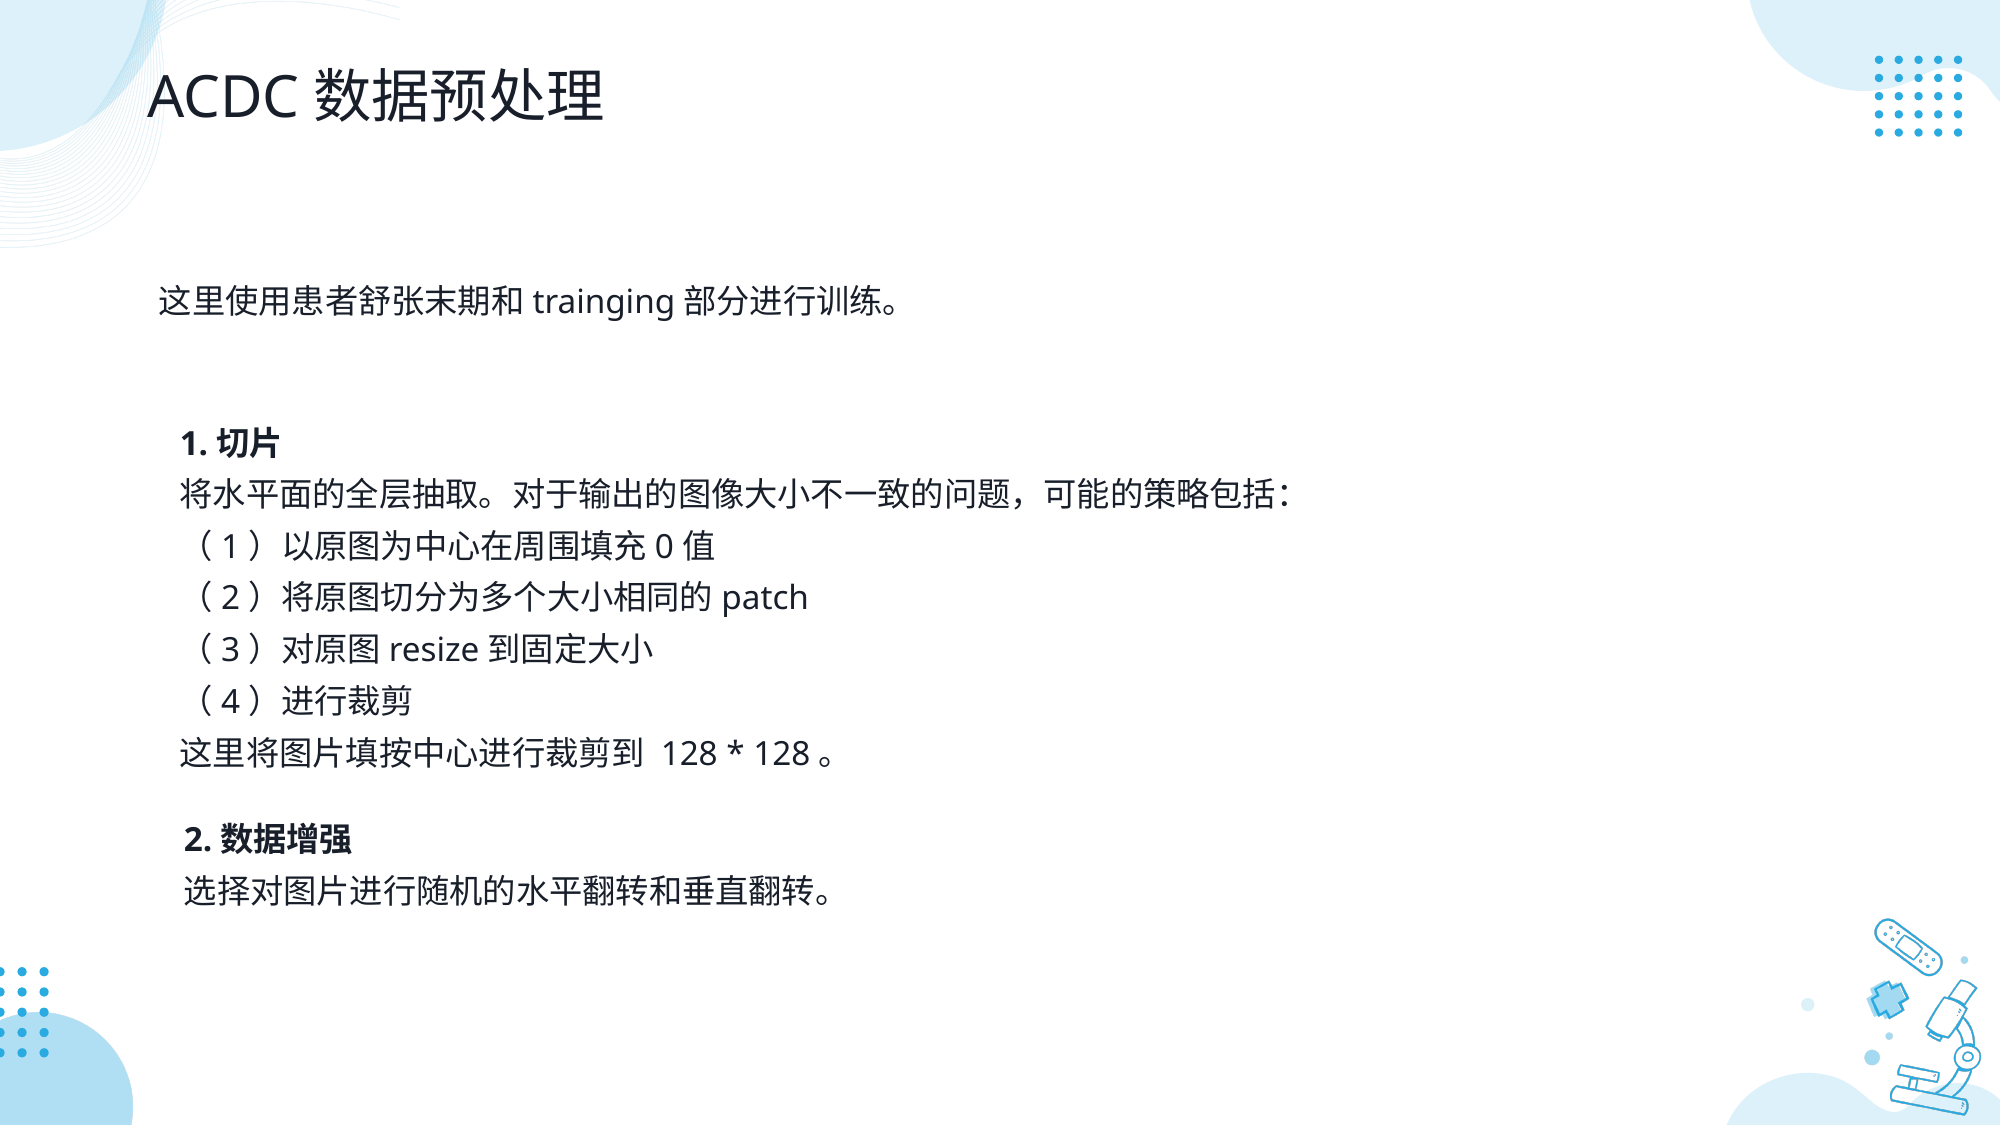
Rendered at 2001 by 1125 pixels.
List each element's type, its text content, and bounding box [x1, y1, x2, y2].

text_box ACDC数据预处理 [457, 52, 693, 137]
text_box [1749, 0, 2000, 102]
text_box 这里使用患者舒张末期和trainging部分进行训练。 [144, 267, 1884, 328]
text_box [1726, 1073, 2000, 1125]
text_box 2.数据增强 选择对图片进行随机的水平翻转和垂直翻转。 [169, 799, 1909, 918]
picture [0, 1012, 133, 1125]
picture [0, 0, 457, 381]
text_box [1874, 55, 1963, 137]
text_box 1.切片 将水平面的全层抽取。对于输出的图像大小不一致的问题，可能的策略包括： （1）以原图为中心在周围填充0值 （2）将原图切分为多个大小相同的patch （3）对原图resize到固定大小 （4）进行裁剪 这里将图片填按中心进行裁剪到 128 * 128。 [165, 402, 1904, 779]
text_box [0, 966, 49, 1058]
picture [1801, 918, 1981, 1116]
